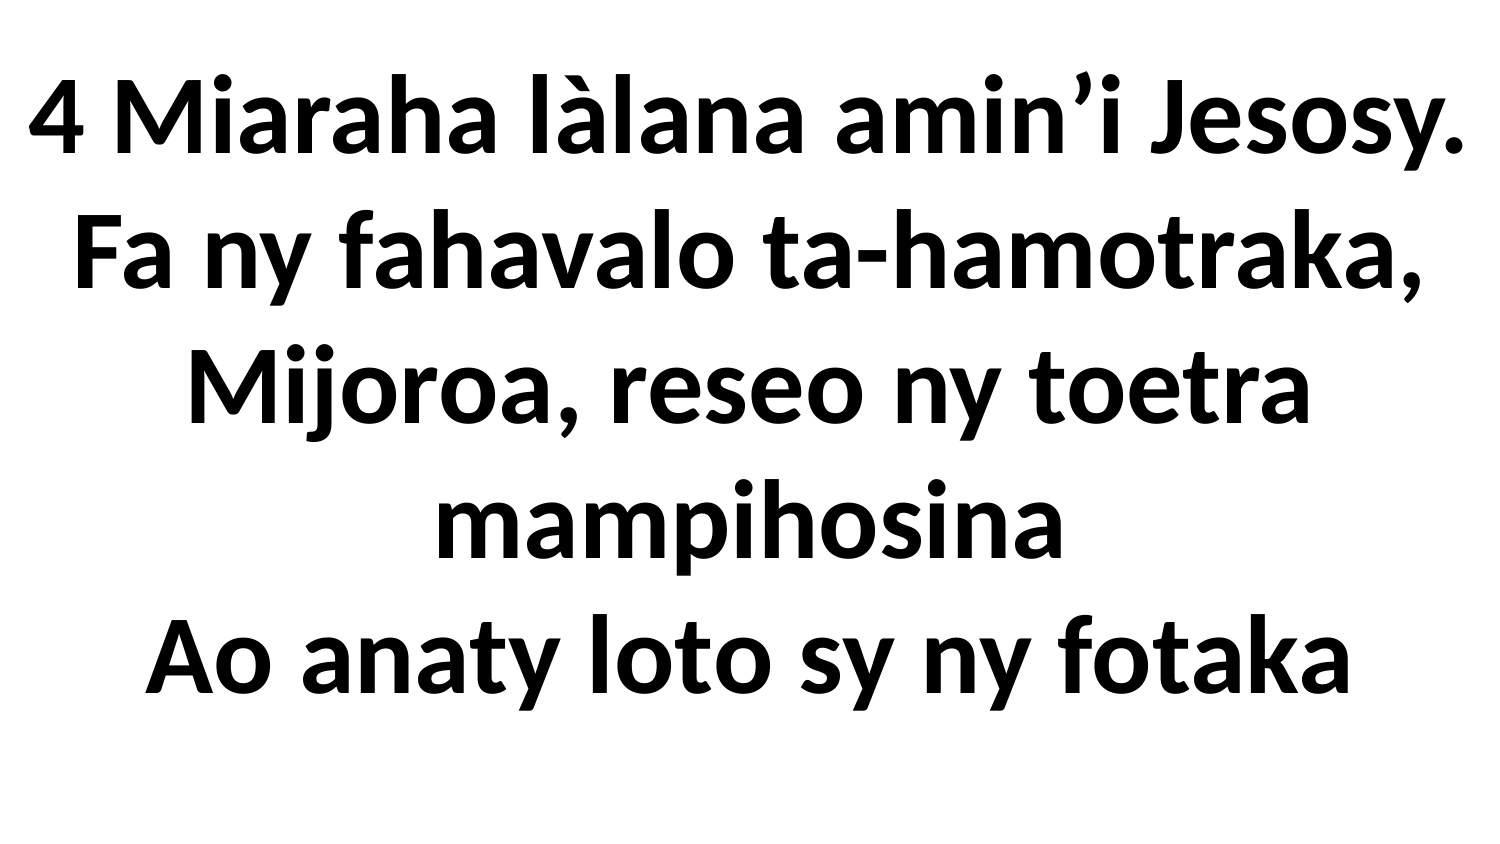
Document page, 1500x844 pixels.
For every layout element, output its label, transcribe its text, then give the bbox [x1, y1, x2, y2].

title 4 Miaraha làlana amin’i Jesosy. Fa ny fahavalo ta-hamotraka, Mijoroa, reseo ny toetra mampihosina Ao anaty loto sy ny fotaka [0, 288, 1500, 470]
